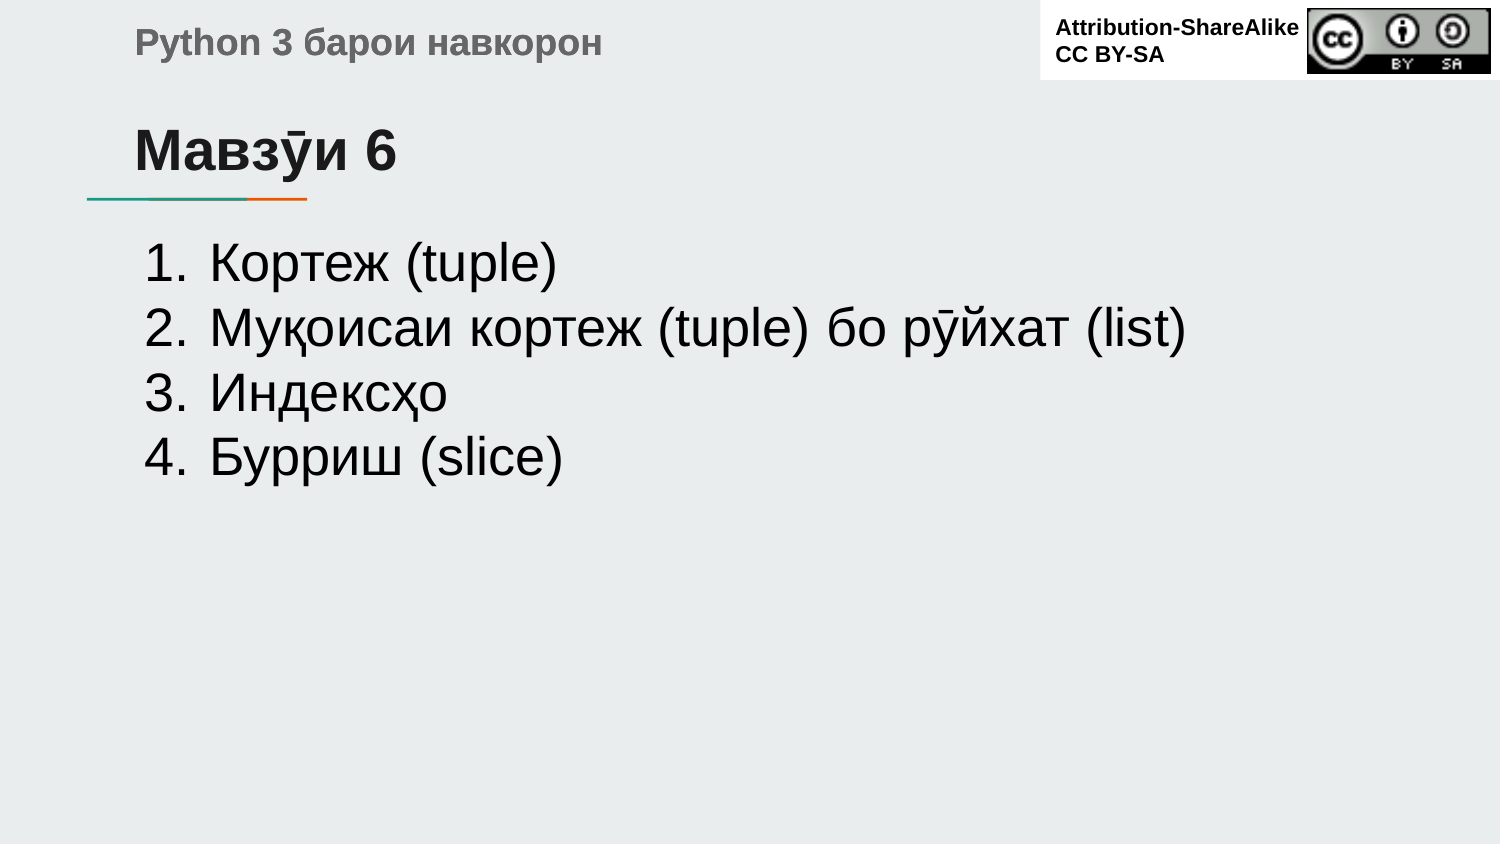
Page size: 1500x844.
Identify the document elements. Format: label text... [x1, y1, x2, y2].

picture [1307, 8, 1491, 74]
title Кортеж (tuple) Муқоисаи кортеж (tuple) бо рӯйхат (list) Индексҳо Бурриш (slice) [119, 211, 1381, 611]
title Мавзӯи 6 [119, 97, 1381, 208]
